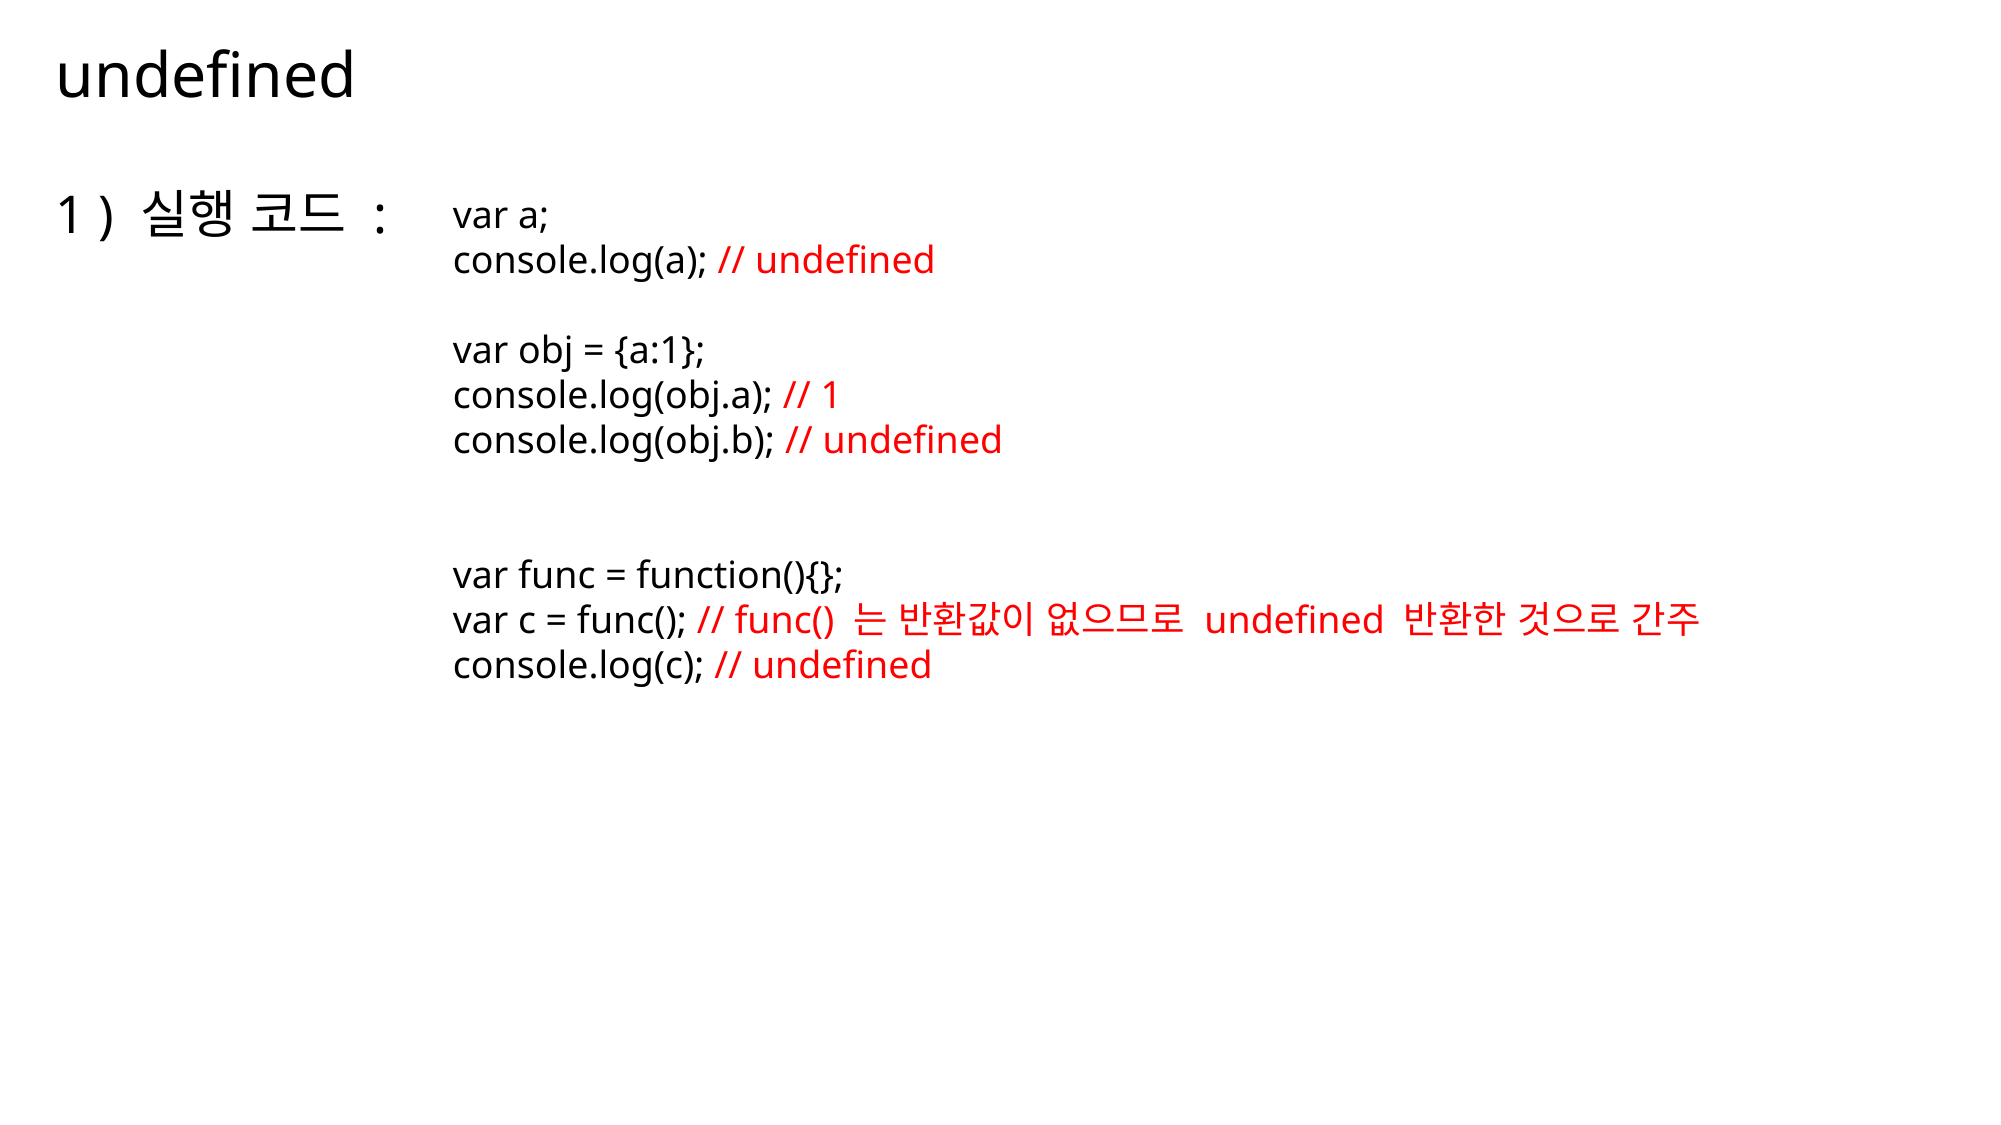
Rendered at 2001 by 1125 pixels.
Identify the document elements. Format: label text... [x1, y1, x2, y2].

text_box var a; console.log(a); // undefined var obj = {a:1}; console.log(obj.a); // 1 console.log(obj.b); // undefined var func = function(){}; var c = func(); // func() 는 반환값이 없으므로 undefined 반환한 것으로 간주 console.log(c); // undefined [438, 183, 1971, 694]
text_box undefined [41, 27, 1718, 117]
text_box 1 ) 실행 코드 : [41, 173, 406, 251]
